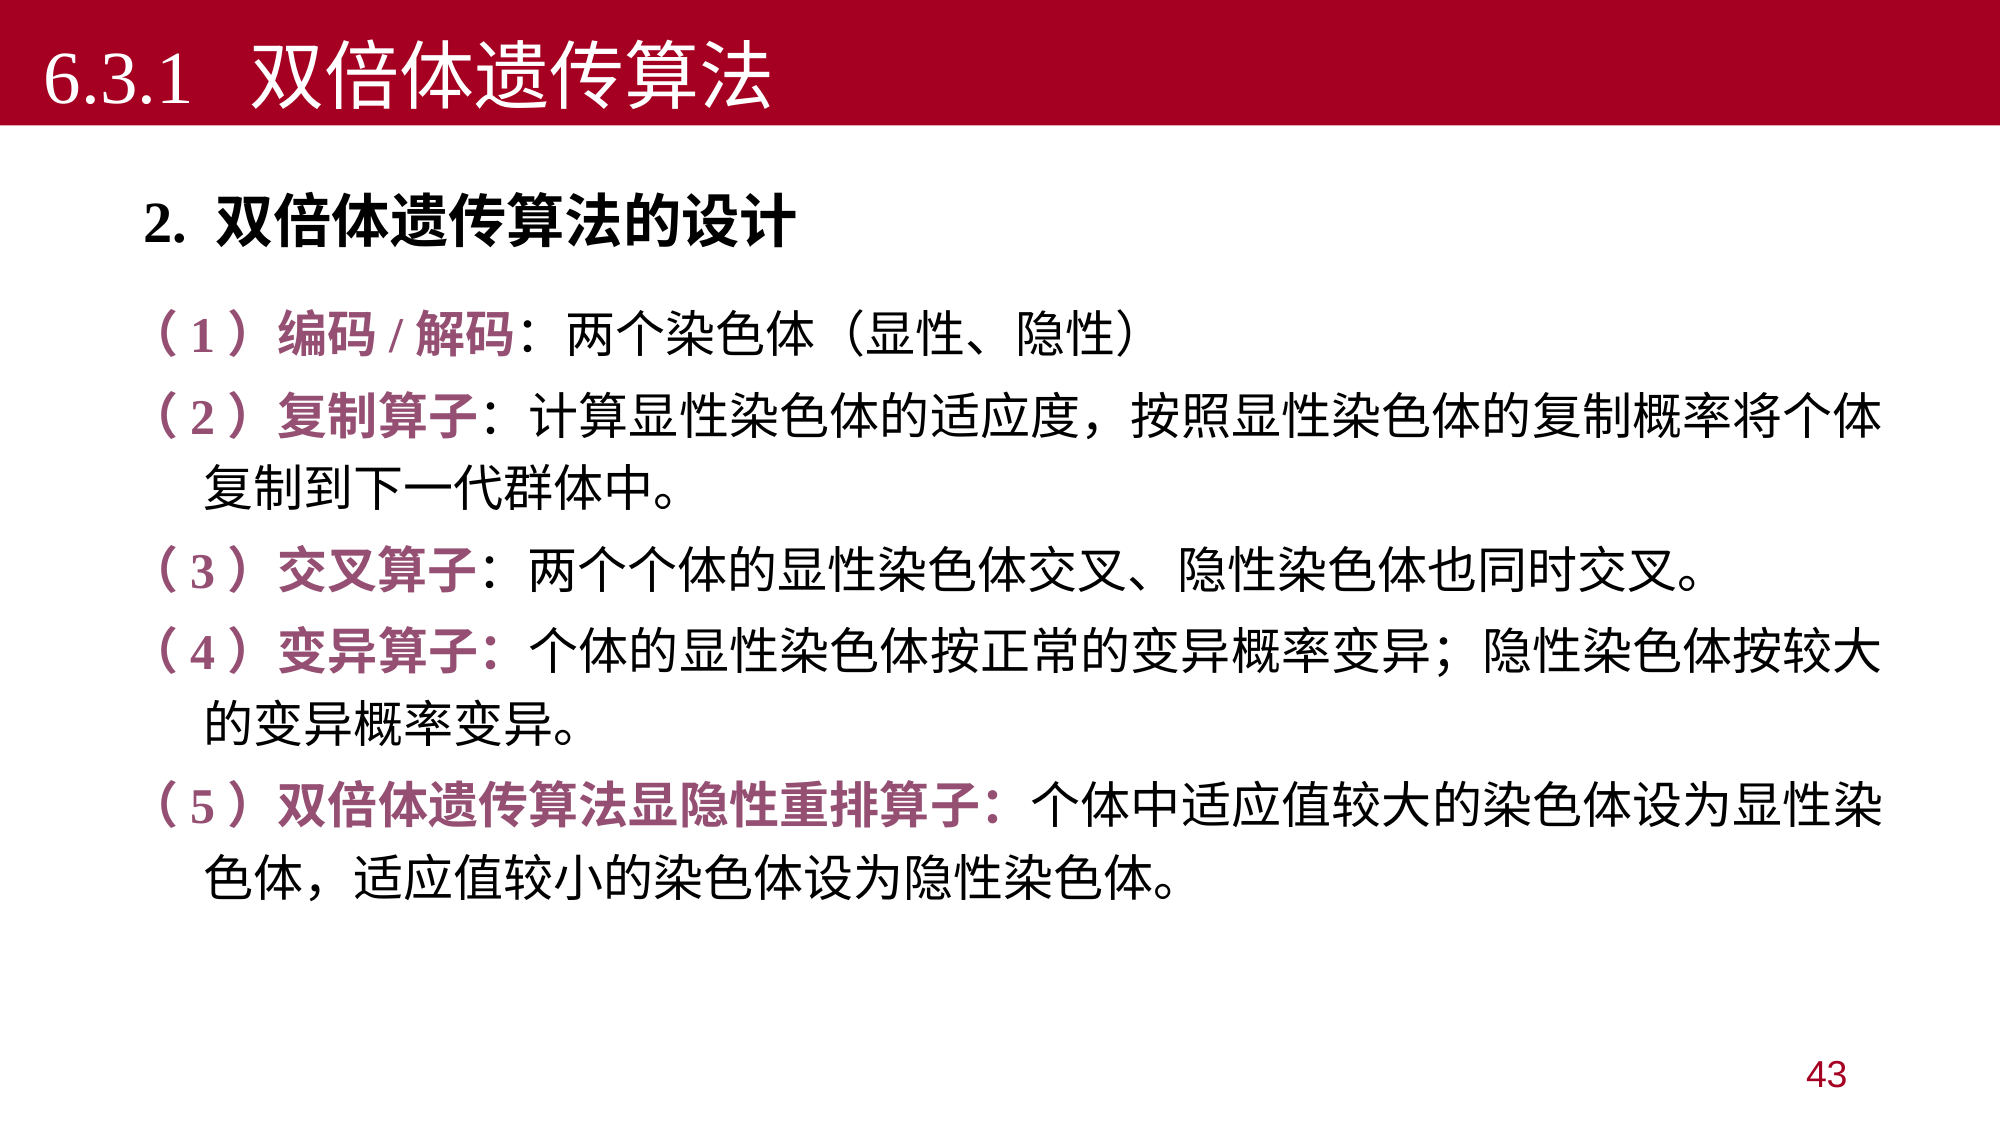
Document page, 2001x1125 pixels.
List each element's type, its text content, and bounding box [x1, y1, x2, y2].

list 2. 双倍体遗传算法的设计 [113, 184, 1945, 910]
text_box 6.3.1 双倍体遗传算法 [0, 0, 2000, 126]
text_box （1）编码/解码：两个染色体（显性、隐性） （2）复制算子：计算显性染色体的适应度，按照显性染色体的复制概率将个体复制到下一代群体中。 （3）交叉算子：两个个体的显性染色体交叉、隐性染色体也同时交叉。 （4）变异算子：个体的显性染色体按正常的变异概率变异；隐性染色体按较大的变异概率变异。 （5）双倍体遗传算法显隐性重排算子：个体中适应值较大的染色体设为显性染色体，适应值较小的染色体设为隐性染色体。 [113, 282, 1898, 914]
slide_number 43 [1412, 1042, 1863, 1103]
